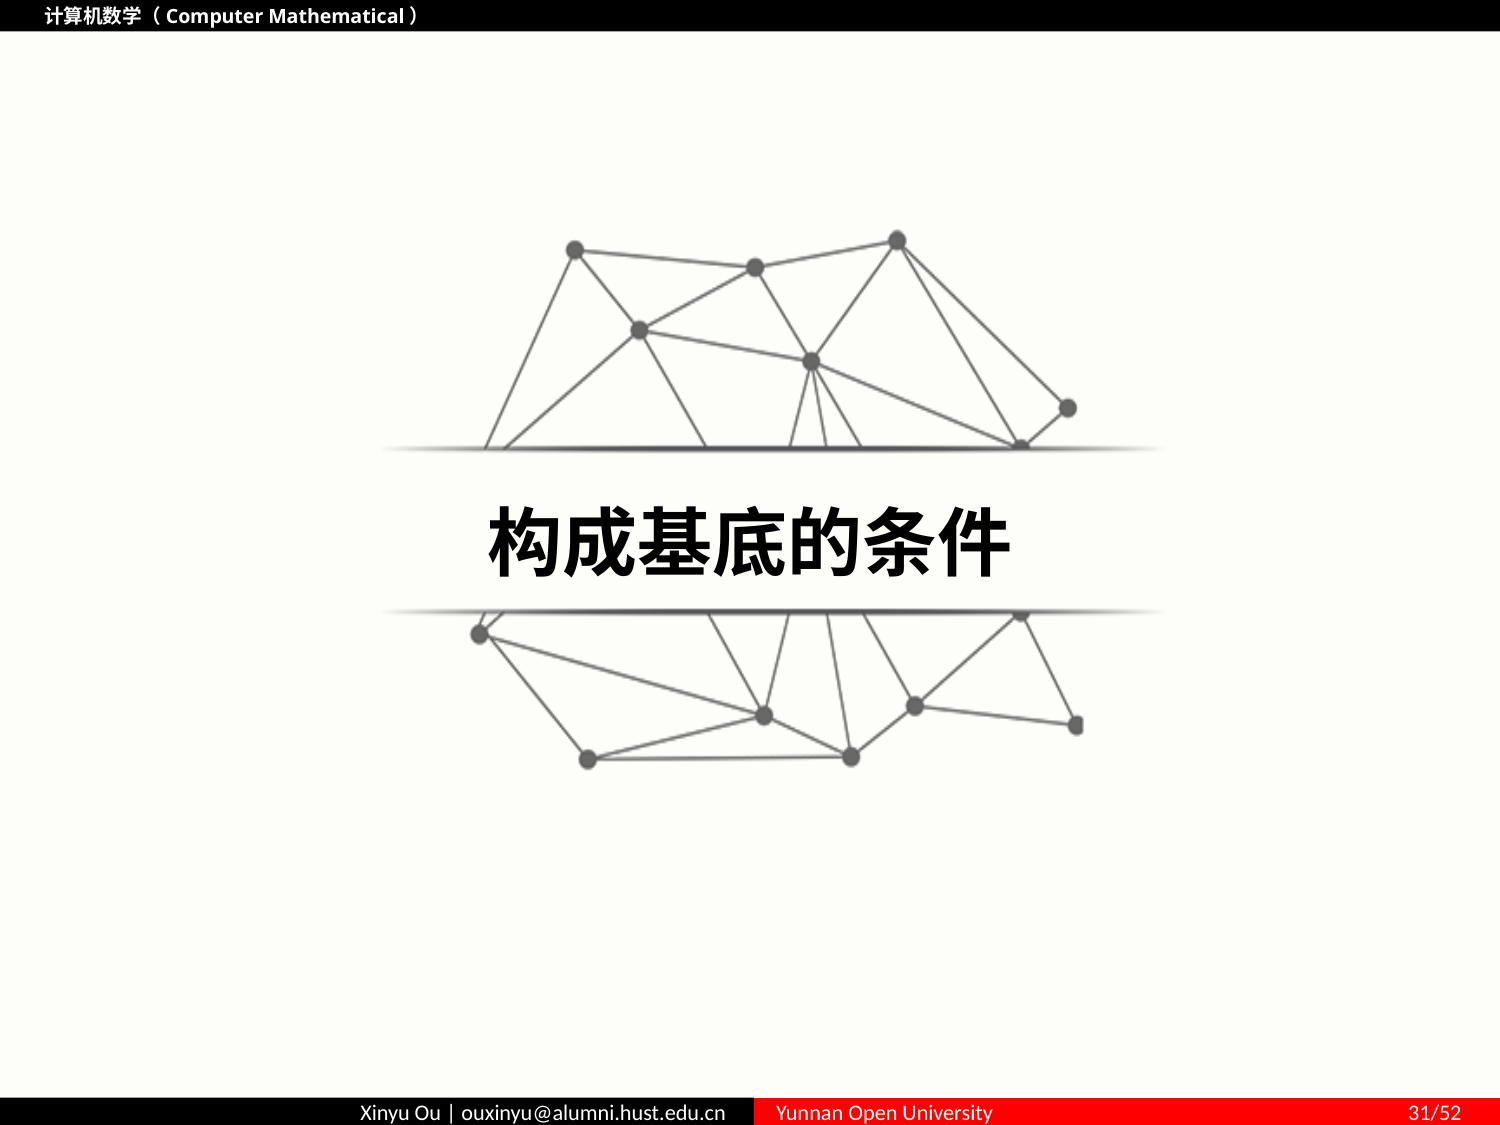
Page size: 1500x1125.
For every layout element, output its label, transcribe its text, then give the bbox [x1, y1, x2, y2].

picture [258, 581, 1242, 853]
picture [258, 199, 1242, 473]
list 构成基底的条件 [0, 473, 1500, 581]
